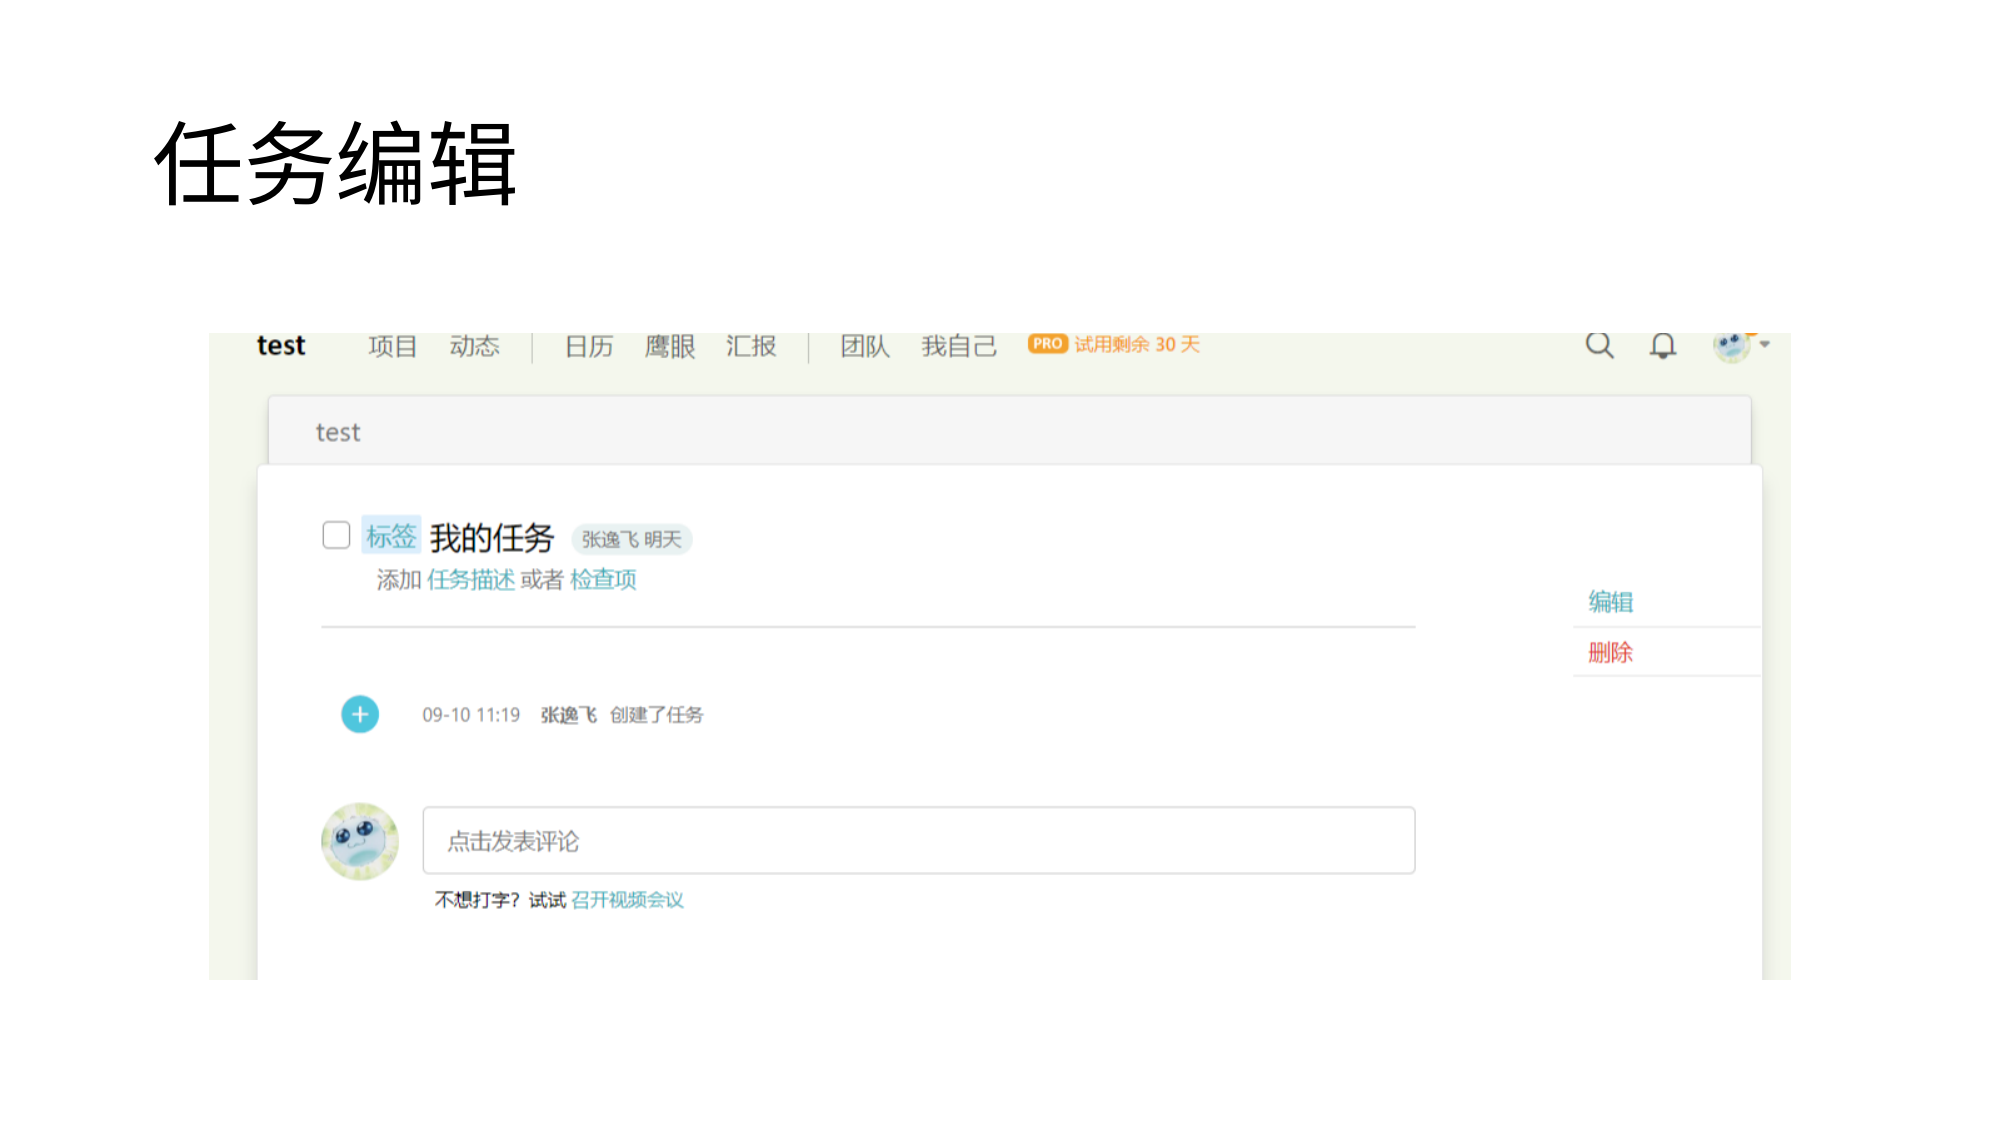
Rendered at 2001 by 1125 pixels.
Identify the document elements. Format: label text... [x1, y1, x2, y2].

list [209, 333, 1791, 980]
title 任务编辑 [137, 59, 1863, 278]
